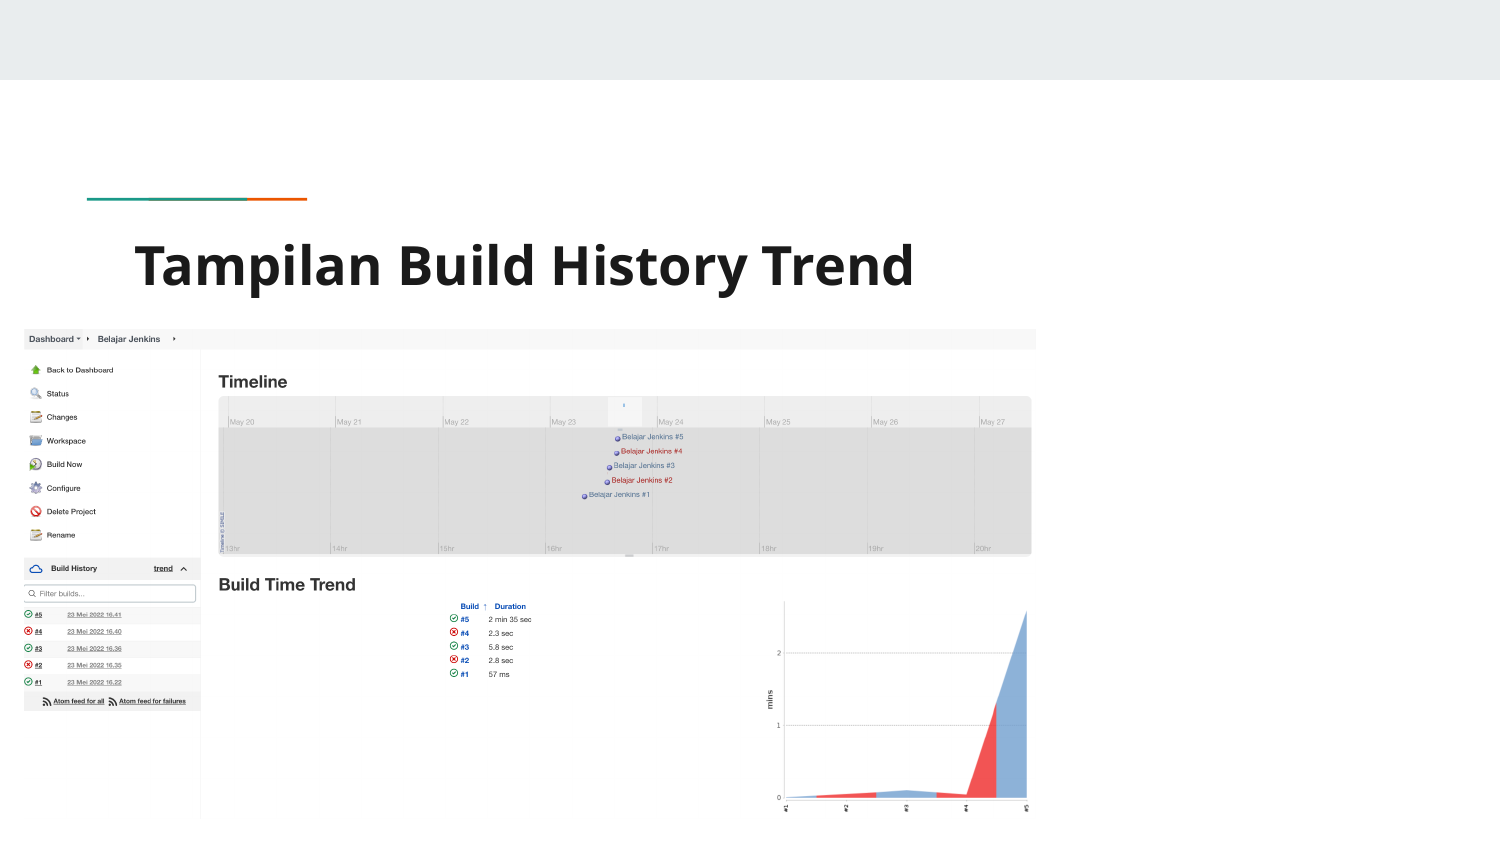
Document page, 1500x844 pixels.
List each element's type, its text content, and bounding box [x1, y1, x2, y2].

title Tampilan Build History Trend [119, 216, 1381, 305]
picture [24, 328, 1037, 819]
